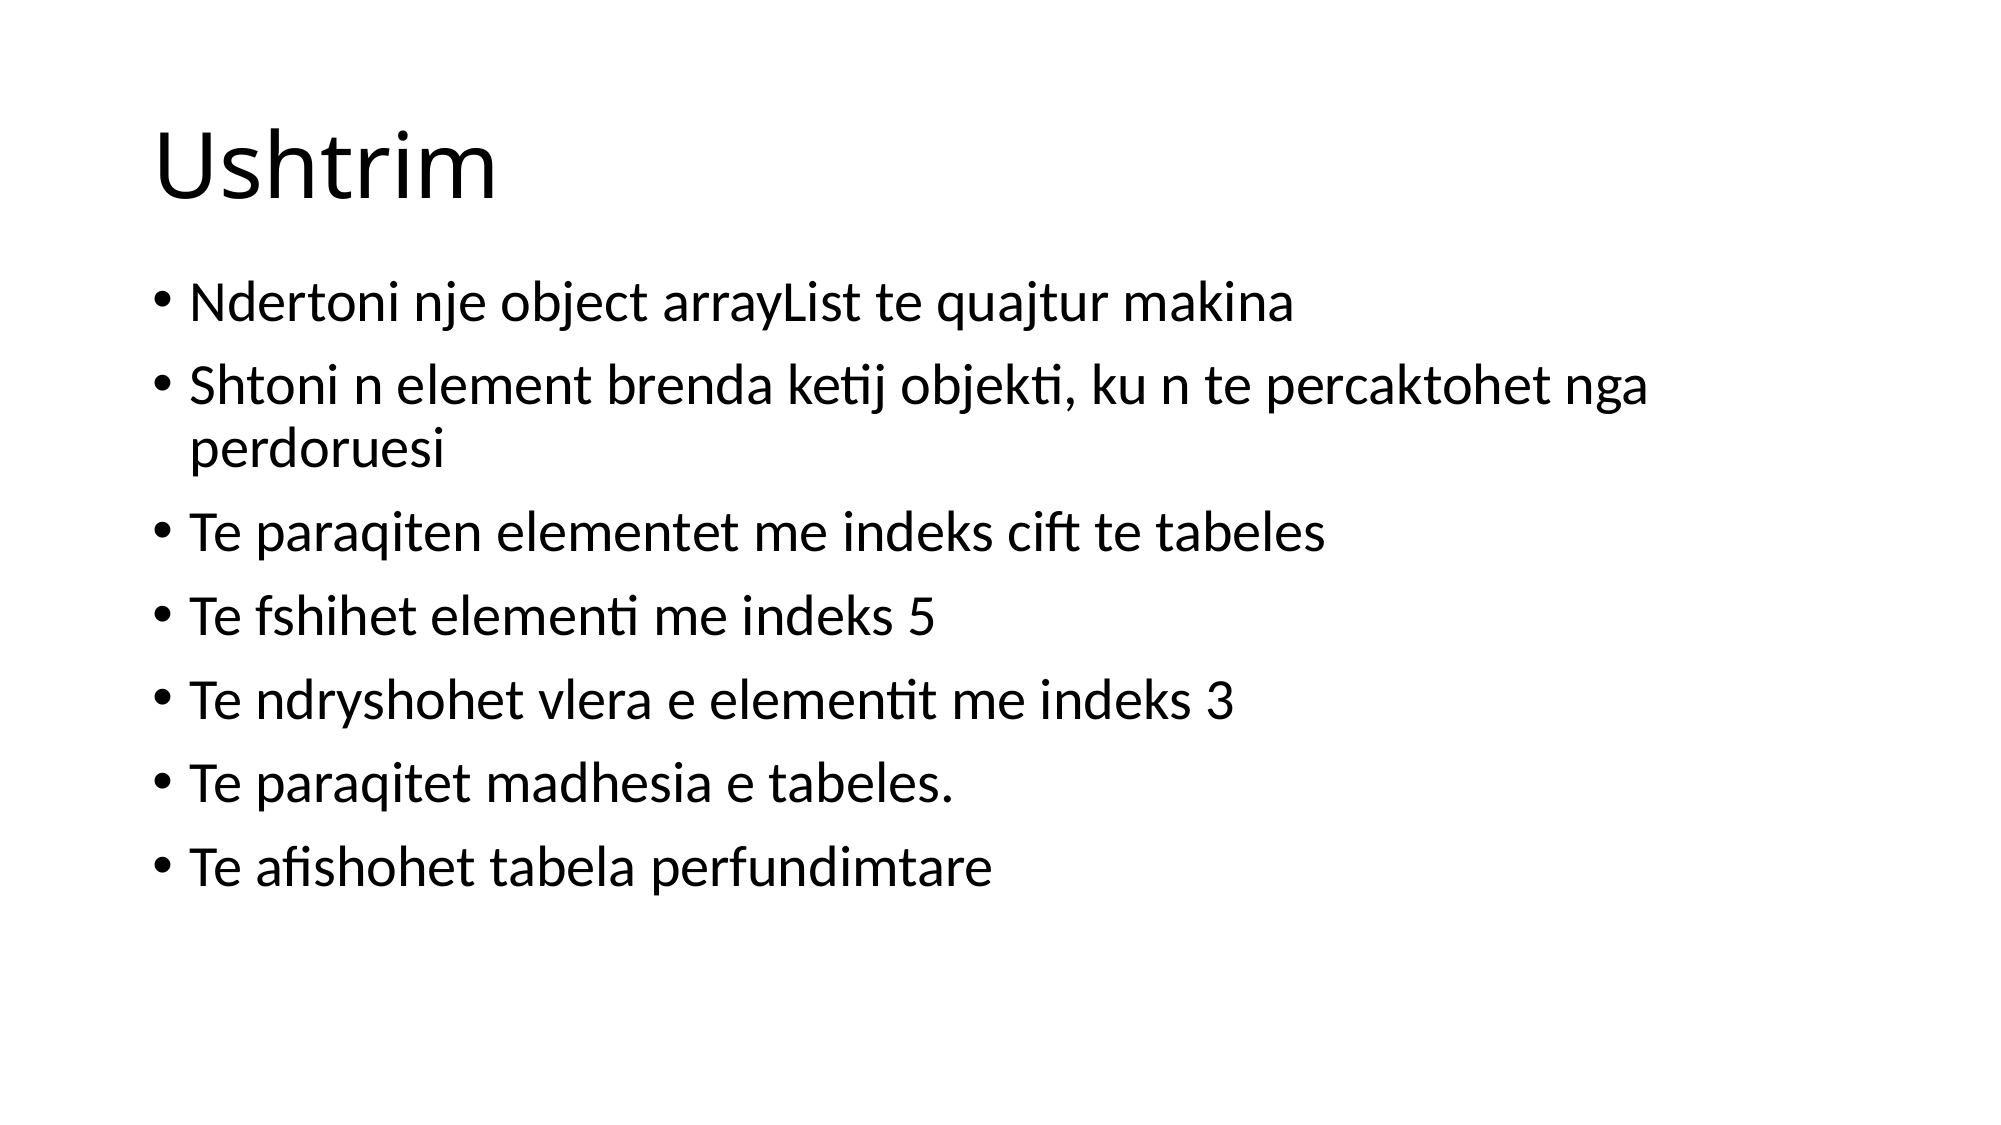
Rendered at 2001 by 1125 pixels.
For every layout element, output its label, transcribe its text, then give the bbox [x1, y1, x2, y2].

title Ushtrim [137, 59, 1863, 263]
list Ndertoni nje object arrayList te quajtur makina Shtoni n element brenda ketij objekti, ku n te percaktohet nga perdoruesi Te paraqiten elementet me indeks cift te tabeles Te fshihet elementi me indeks 5 Te ndryshohet vlera e elementit me indeks 3 Te paraqitet madhesia e tabeles. Te afishohet tabela perfundimtare [137, 263, 1863, 1014]
